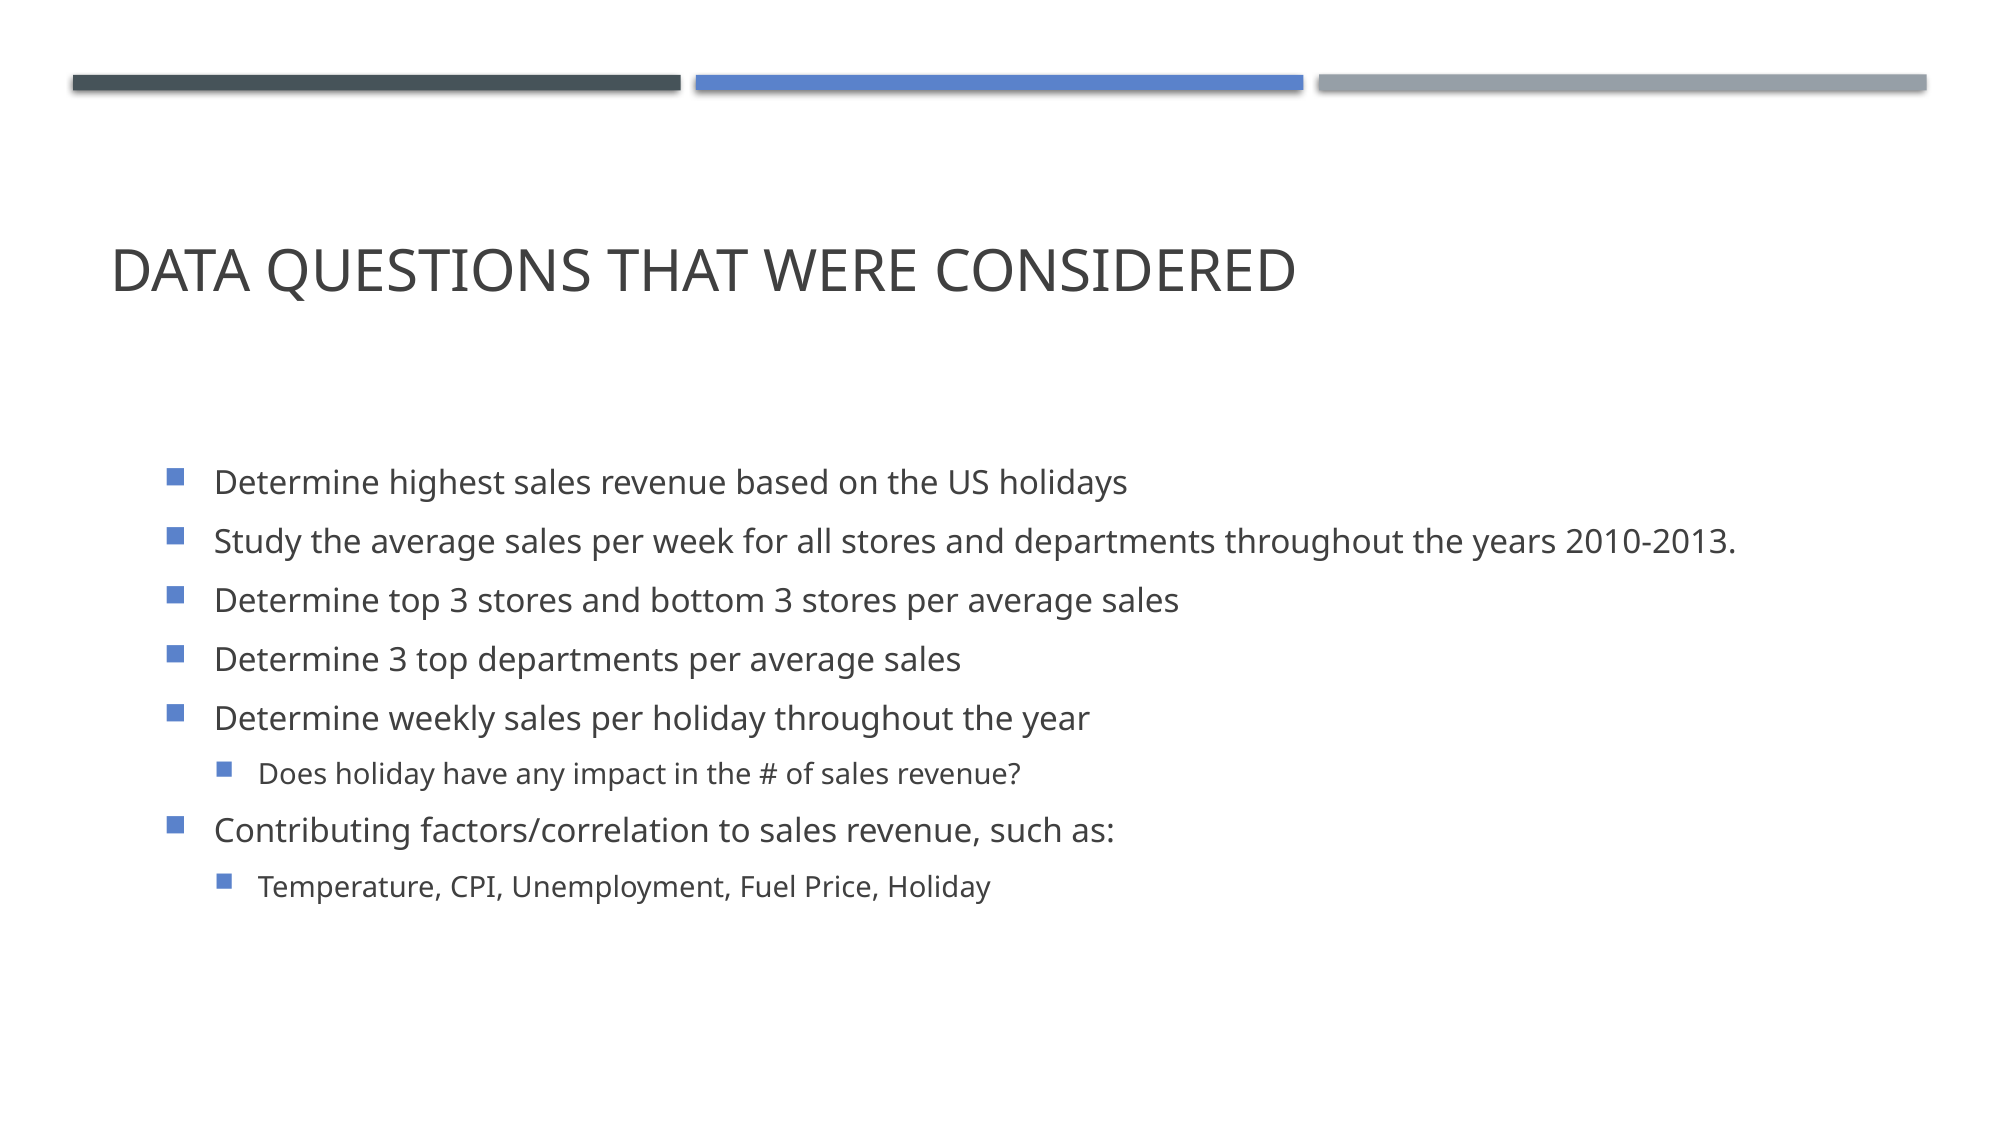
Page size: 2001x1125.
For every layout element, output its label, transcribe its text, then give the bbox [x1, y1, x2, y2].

title Data questions THAT WERE CONSIDERED [95, 115, 1905, 311]
list Determine highest sales revenue based on the US holidays Study the average sales per week for all stores and departments throughout the years 2010-2013. Determine top 3 stores and bottom 3 stores per average sales Determine 3 top departments per average sales Determine weekly sales per holiday throughout the year Does holiday have any impact in the # of sales revenue? Contributing factors/correlation to sales revenue, such as: Temperature, CPI, Unemployment, Fuel Price, Holiday [95, 383, 1905, 981]
